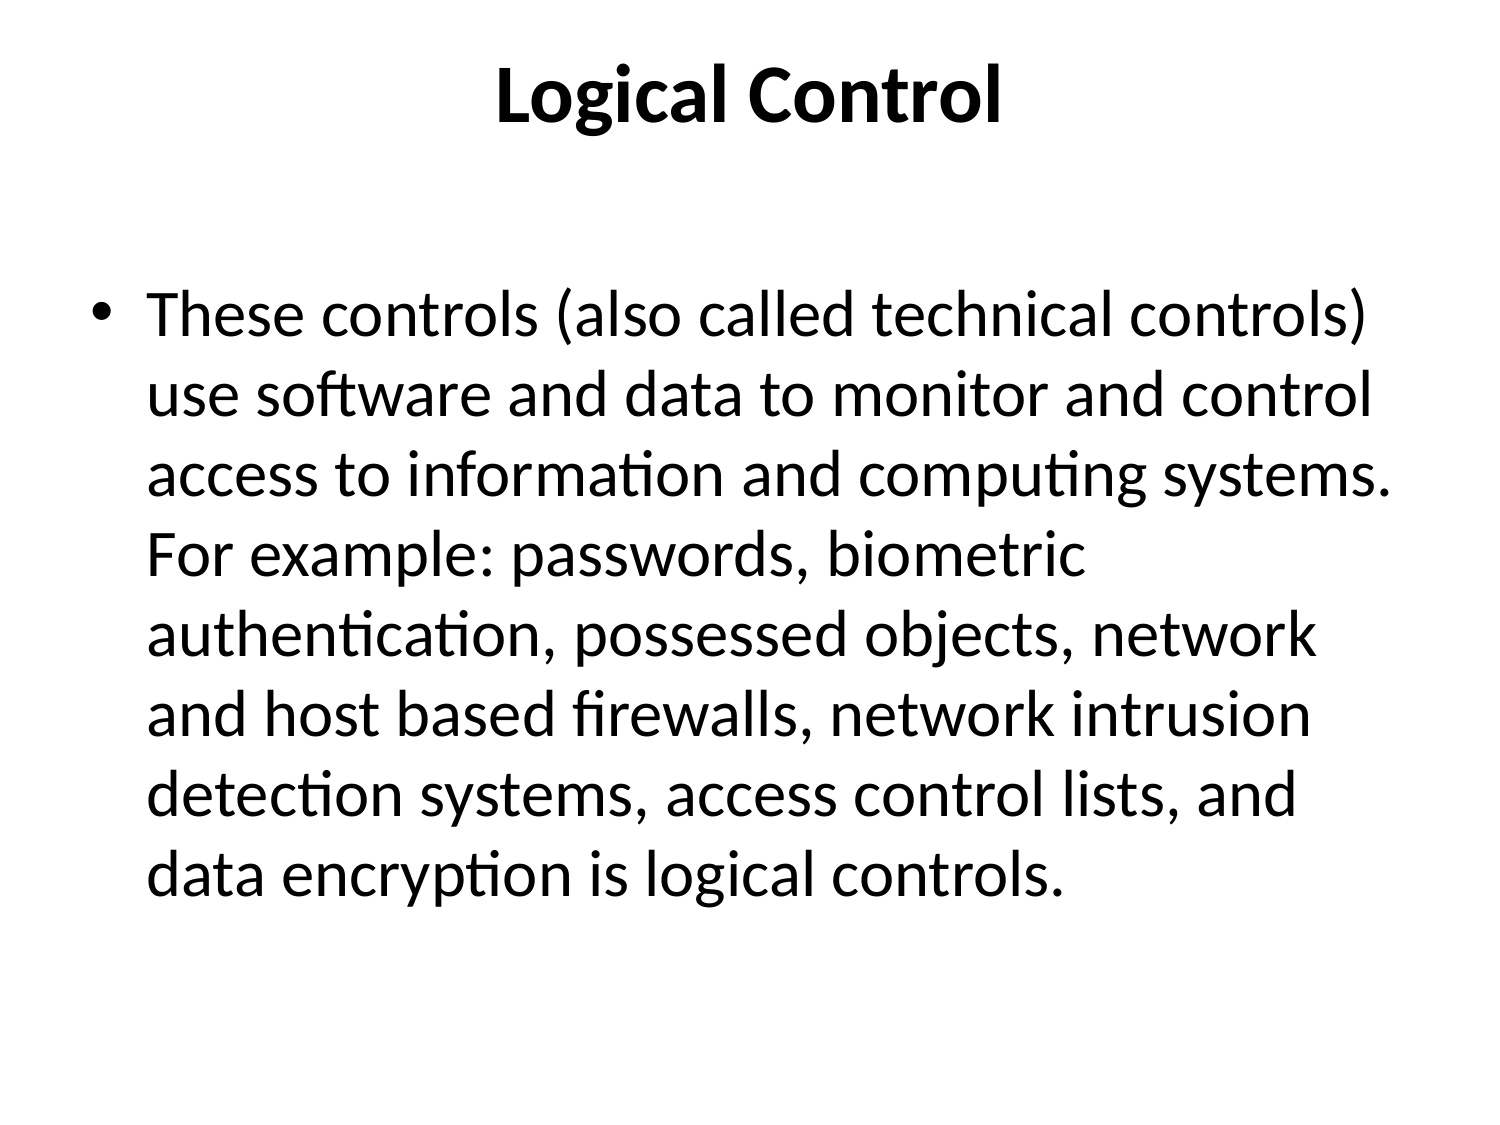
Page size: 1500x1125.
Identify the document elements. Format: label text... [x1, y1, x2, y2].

title Logical Control [75, 45, 1425, 233]
list These controls (also called technical controls) use software and data to monitor and control access to information and computing systems. For example: passwords, biometric authentication, possessed objects, network and host based firewalls, network intrusion detection systems, access control lists, and data encryption is logical controls. [75, 262, 1425, 1005]
